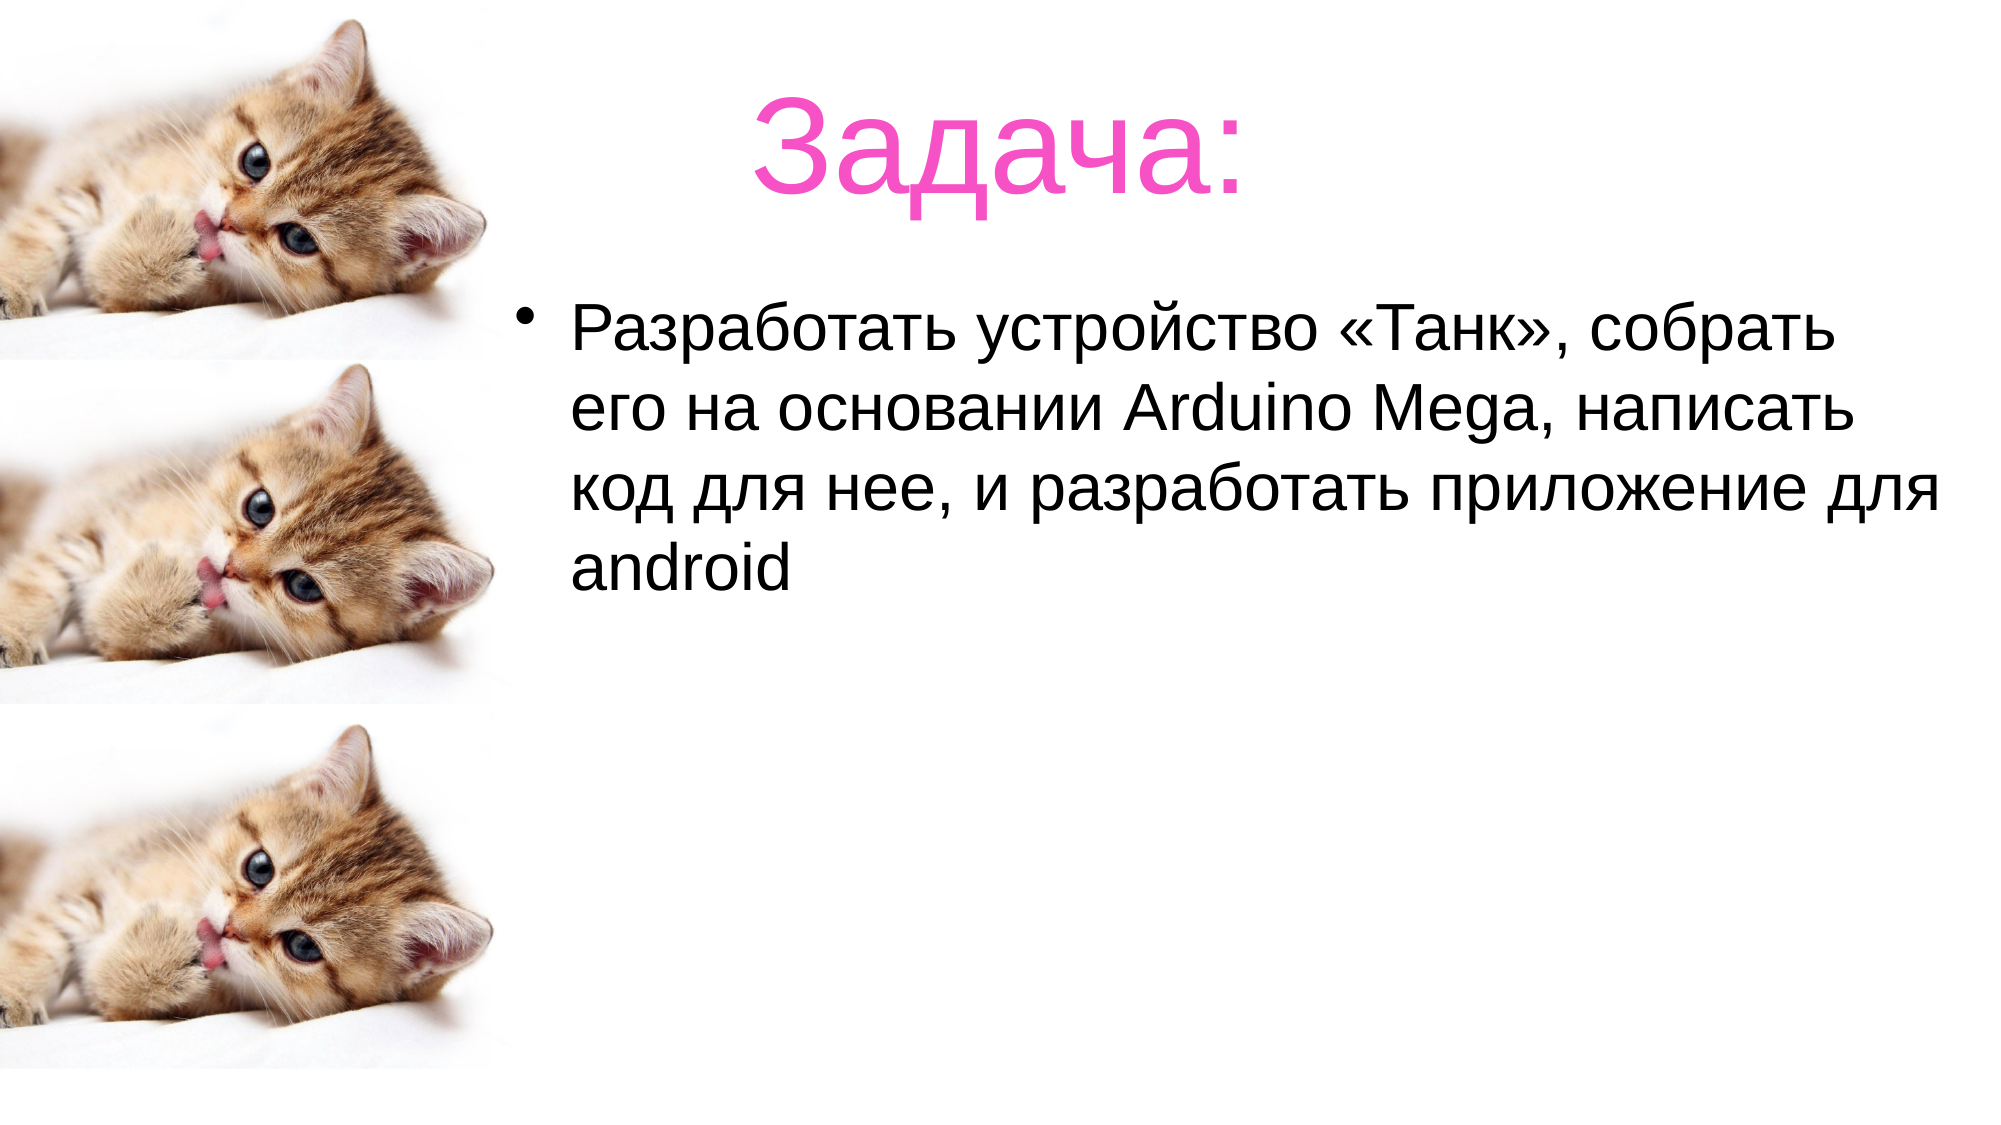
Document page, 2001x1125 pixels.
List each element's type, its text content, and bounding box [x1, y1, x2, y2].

picture [0, 0, 513, 1070]
text_box Разработать устройство «Танк», собрать его на основании Arduino Mega, написать код для нее, и разработать приложение для android [505, 276, 1963, 1024]
title Задача: [505, 44, 1901, 233]
